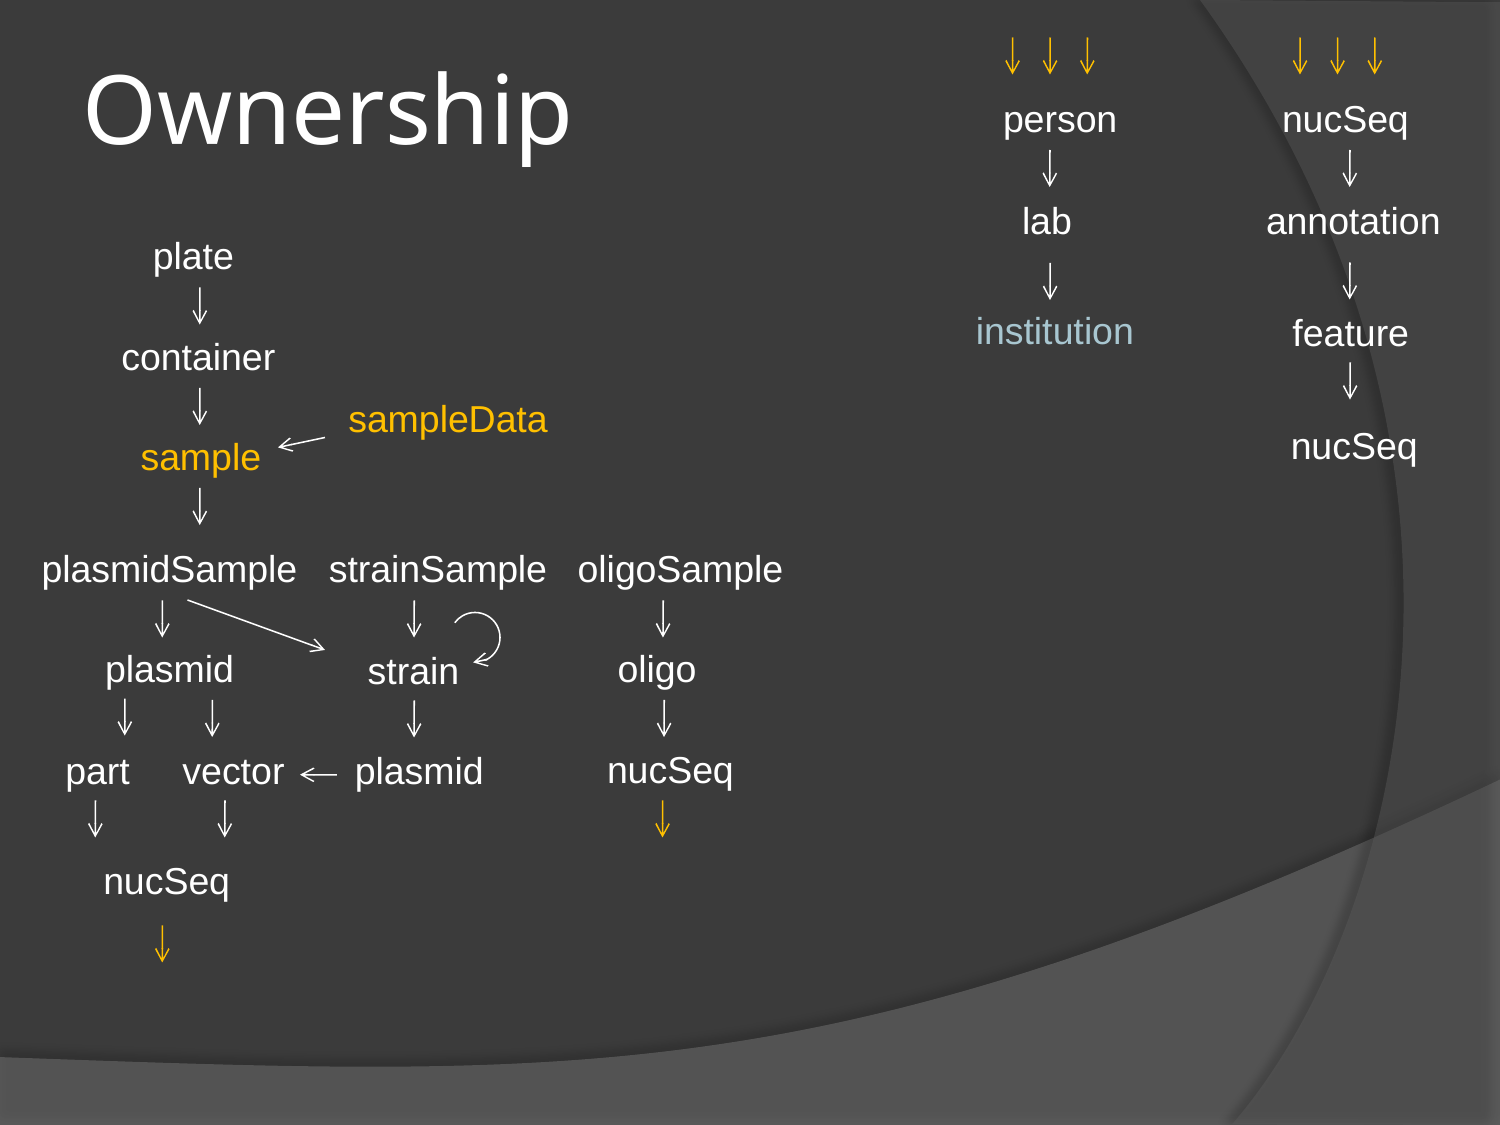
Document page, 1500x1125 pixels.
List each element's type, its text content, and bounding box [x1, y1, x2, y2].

text_box nucSeq [1276, 414, 1433, 475]
text_box part [50, 739, 145, 800]
text_box plasmidSample [26, 537, 312, 598]
title Ownership [75, 12, 813, 200]
text_box person [988, 87, 1133, 148]
text_box strainSample [313, 537, 562, 598]
text_box nucSeq [1267, 87, 1424, 148]
text_box institution [961, 299, 1149, 360]
text_box oligo [602, 637, 712, 698]
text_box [277, 437, 326, 448]
text_box strain [352, 639, 475, 700]
text_box plasmid [90, 637, 249, 698]
text_box annotation [1251, 189, 1456, 250]
text_box nucSeq [592, 738, 749, 799]
text_box lab [1007, 189, 1087, 250]
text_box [187, 599, 326, 651]
text_box sample [125, 425, 277, 486]
text_box plate [138, 224, 249, 285]
text_box container [106, 325, 291, 386]
text_box plasmid [340, 739, 499, 800]
text_box vector [167, 739, 300, 800]
text_box oligoSample [563, 537, 799, 598]
text_box feature [1277, 301, 1424, 362]
text_box nucSeq [88, 849, 245, 910]
text_box sampleData [333, 387, 563, 448]
text_box [454, 611, 501, 667]
